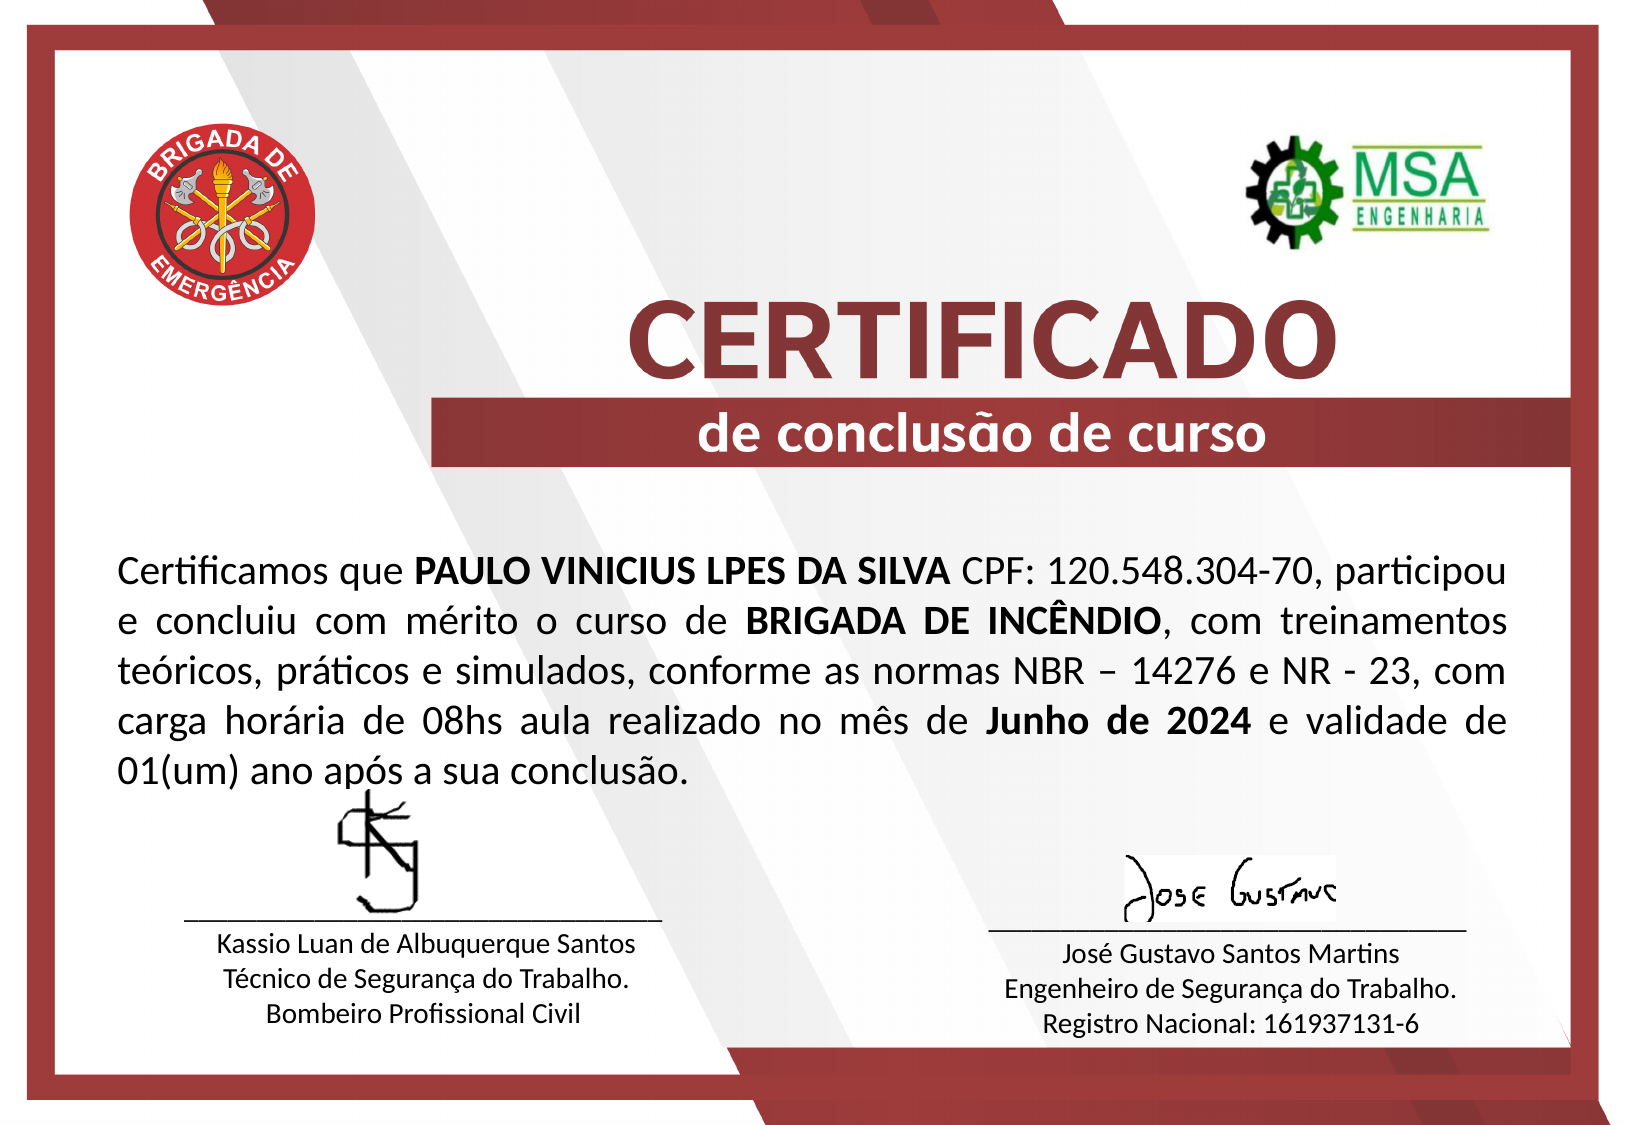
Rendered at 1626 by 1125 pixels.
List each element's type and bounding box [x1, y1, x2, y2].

text_box [1122, 852, 1340, 926]
picture [0, 0, 1625, 1125]
